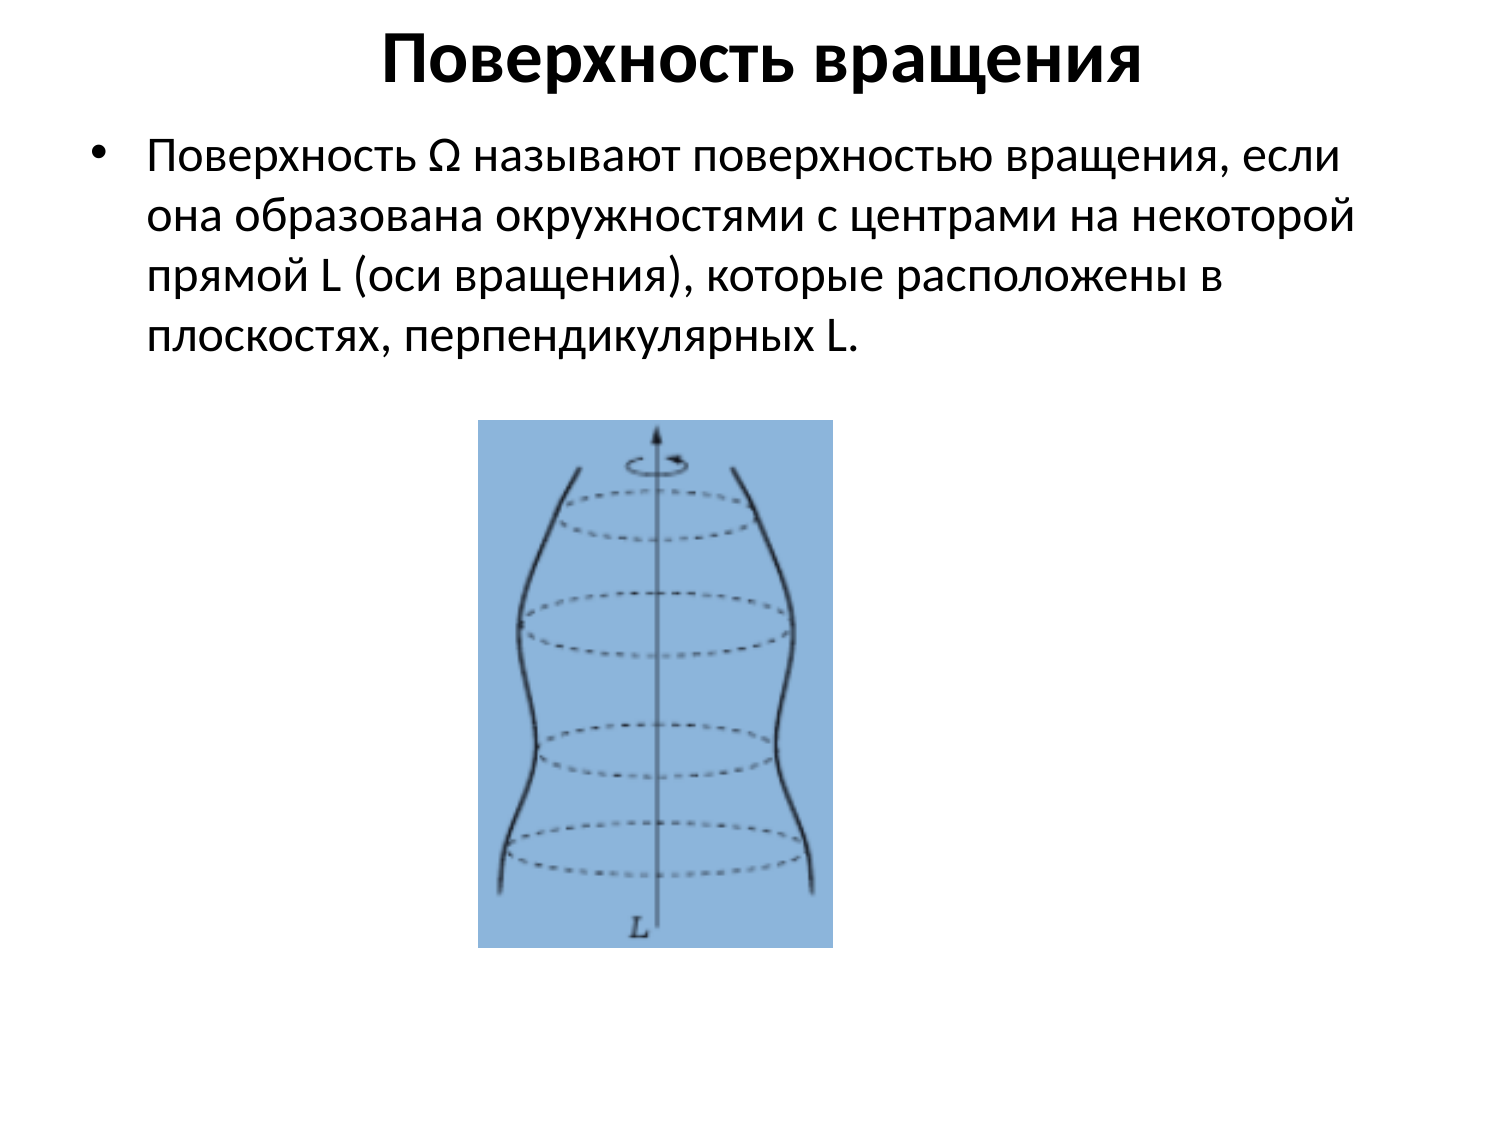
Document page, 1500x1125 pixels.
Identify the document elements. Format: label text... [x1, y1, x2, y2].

list Поверхность Ω называют поверхностью вращения, если она образована окружностями с центрами на некоторой прямой L (оси вращения), которые расположены в плоскостях, перпендикулярных L. [75, 113, 1425, 1005]
title Поверхность вращения [100, 45, 1425, 113]
picture [478, 420, 833, 948]
